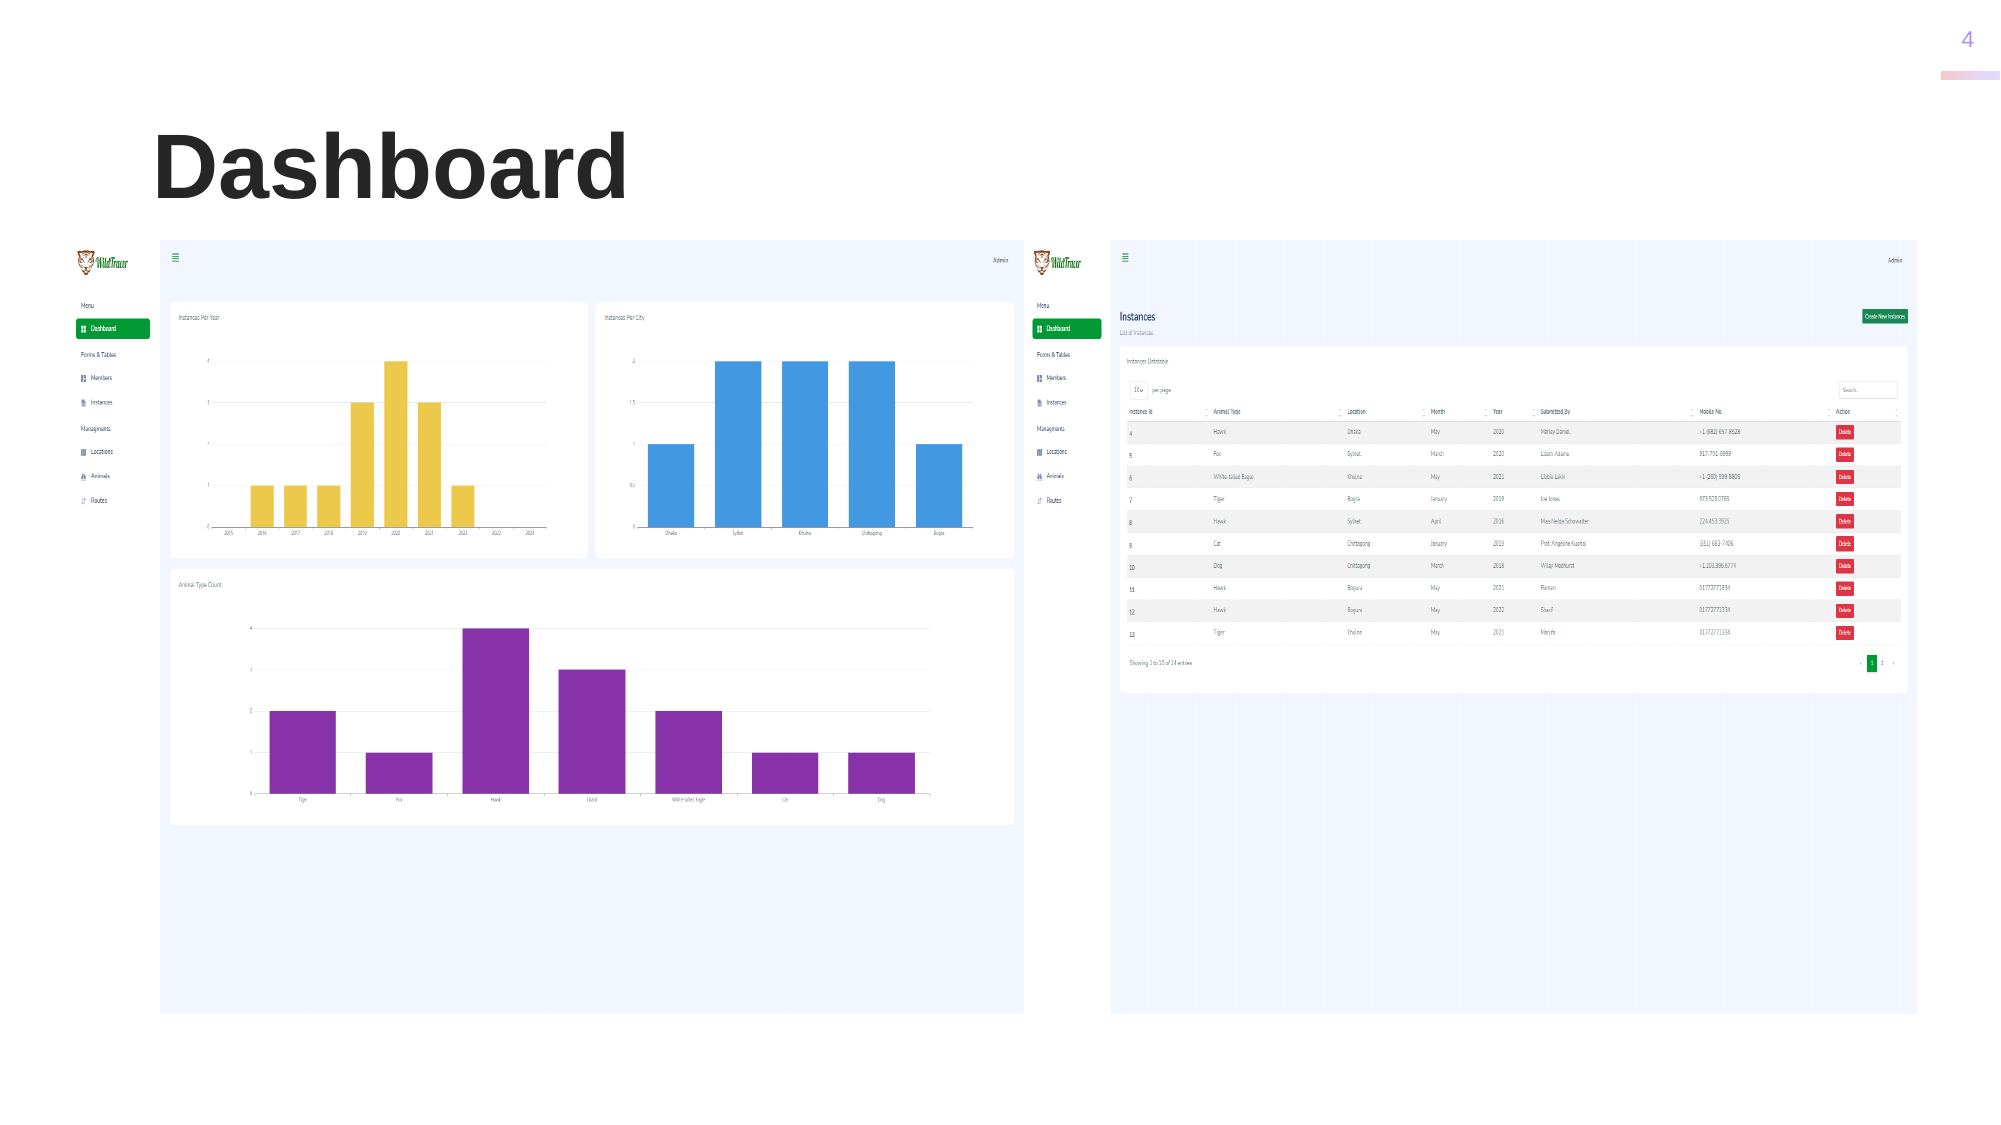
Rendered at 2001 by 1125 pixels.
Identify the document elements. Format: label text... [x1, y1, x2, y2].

title Dashboard [137, 59, 1863, 240]
picture [66, 240, 1917, 1014]
